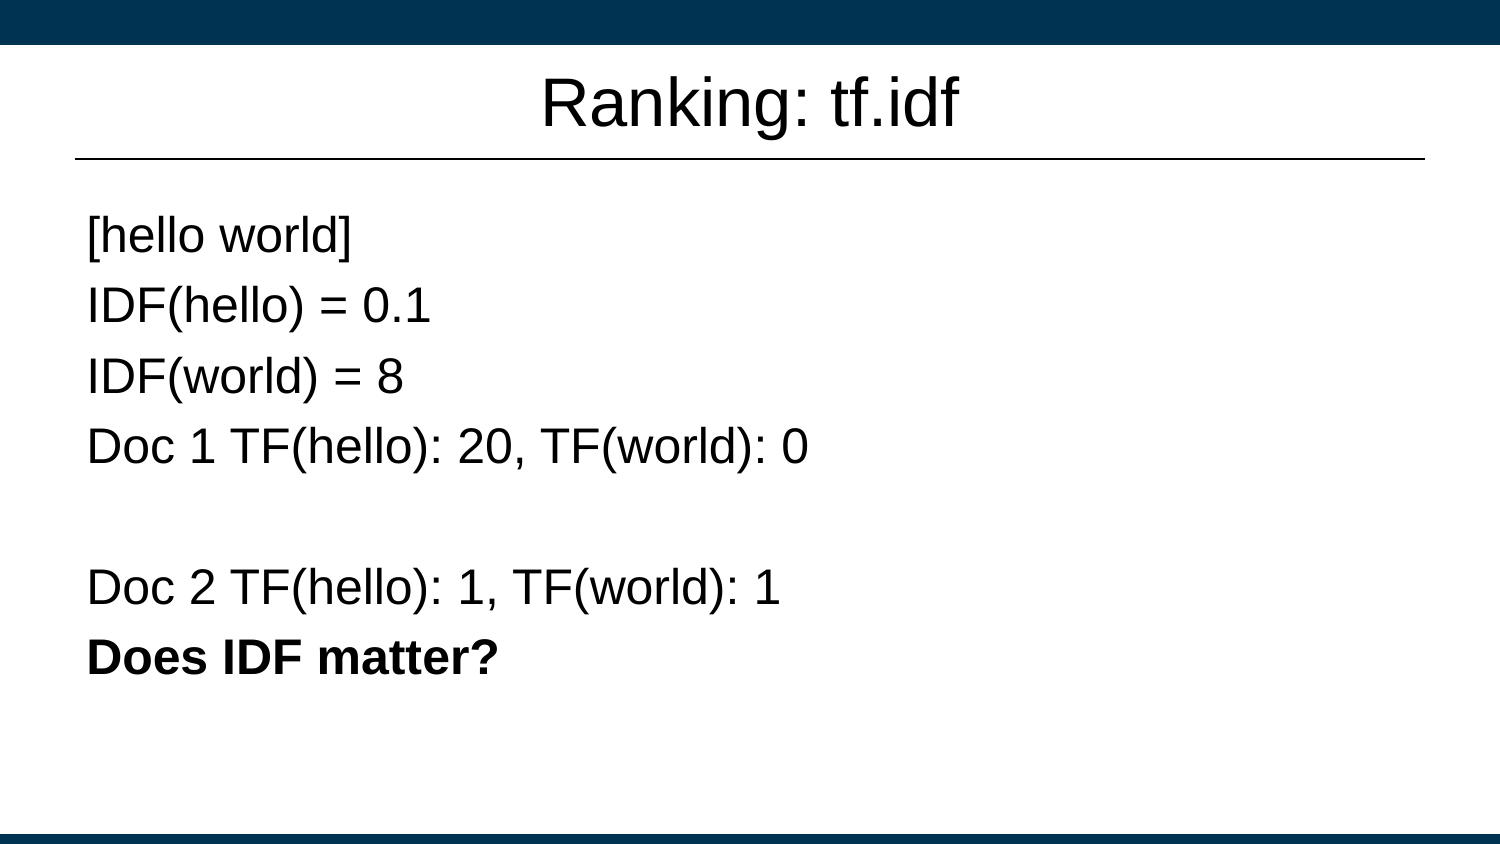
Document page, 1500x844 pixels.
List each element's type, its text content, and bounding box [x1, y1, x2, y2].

list [hello world] IDF(hello) = 0.1 IDF(world) = 8 Doc 1 TF(hello): 20, TF(world): 0 Doc 2 TF(hello): 1, TF(world): 1 Does IDF matter? [75, 196, 1425, 754]
title Ranking: tf.idf [75, 28, 1425, 169]
